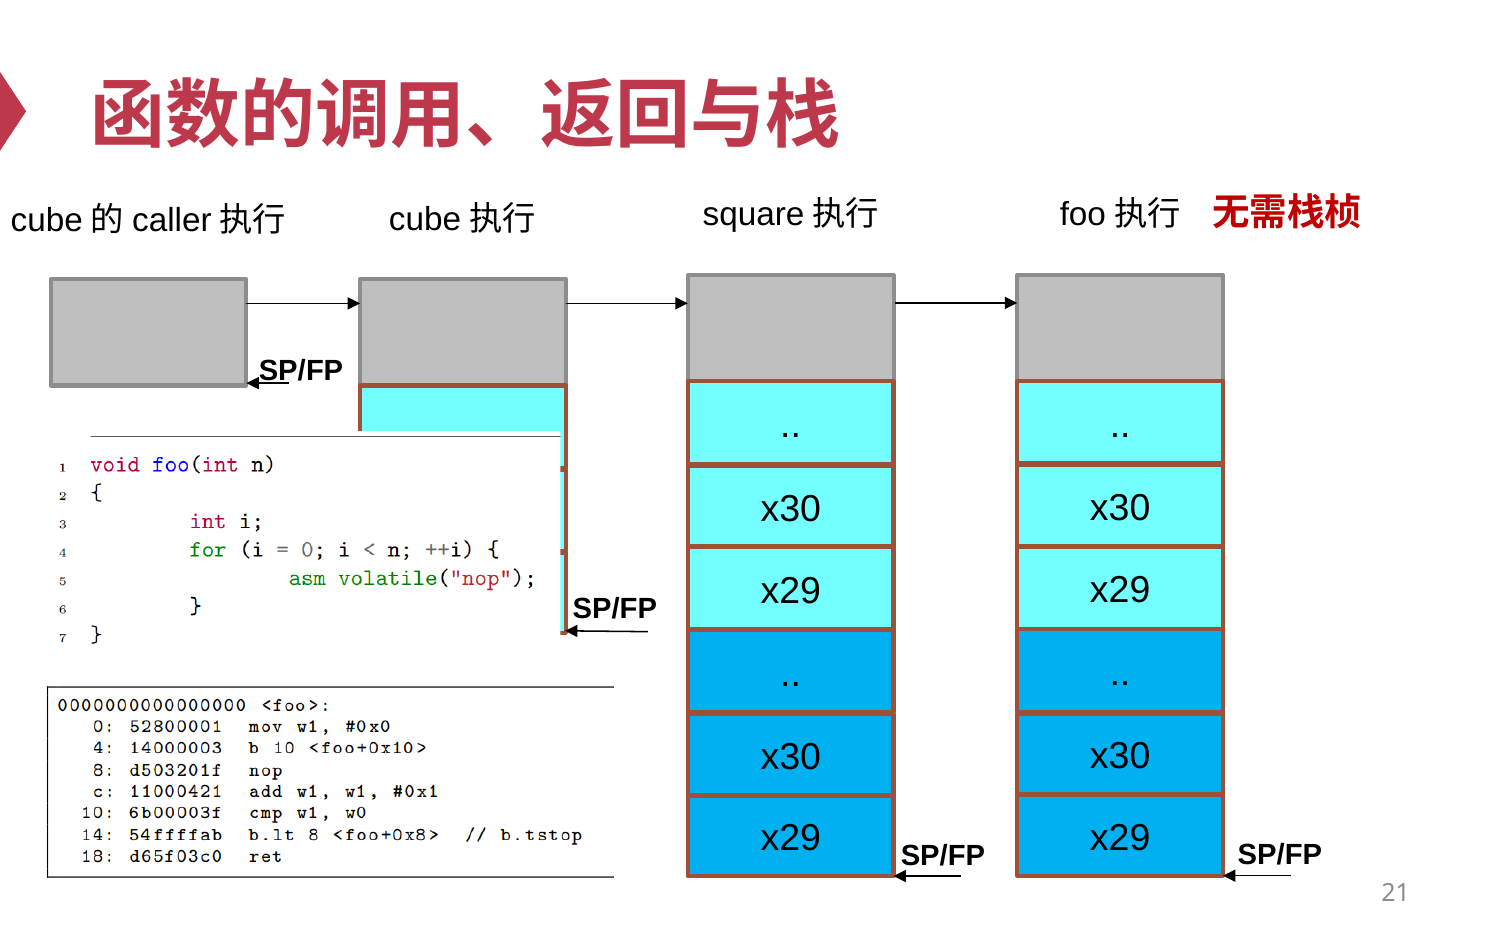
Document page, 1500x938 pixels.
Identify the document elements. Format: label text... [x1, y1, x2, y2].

text_box x29 [686, 545, 896, 628]
title 函数的调用、返回与栈 [75, 37, 1425, 186]
text_box .. [1015, 379, 1225, 463]
text_box foo执行 [1012, 184, 1197, 240]
text_box [49, 277, 248, 388]
text_box .. [686, 379, 896, 463]
slide_number 21 [1074, 868, 1425, 919]
text_box SP/FP [243, 344, 362, 394]
picture [41, 680, 615, 879]
text_box x29 [1015, 544, 1225, 627]
text_box cube的caller执行 [0, 190, 339, 246]
text_box x30 [1015, 463, 1225, 544]
text_box [1015, 273, 1225, 379]
text_box SP/FP [1223, 827, 1380, 878]
text_box x30 [686, 712, 896, 793]
text_box square执行 [682, 185, 899, 240]
text_box 无需栈桢 [1197, 181, 1377, 241]
text_box x29 [1015, 793, 1225, 878]
text_box .. [1015, 627, 1225, 711]
text_box cube执行 [302, 189, 622, 244]
text_box SP/FP [886, 829, 1043, 879]
text_box SP/FP [565, 582, 676, 632]
text_box x30 [686, 463, 896, 545]
text_box x29 [686, 793, 896, 878]
text_box .. [358, 383, 568, 468]
text_box [686, 273, 896, 379]
text_box [358, 277, 568, 383]
text_box .. [686, 628, 896, 712]
text_box x30 [1015, 711, 1225, 793]
picture [43, 431, 561, 661]
